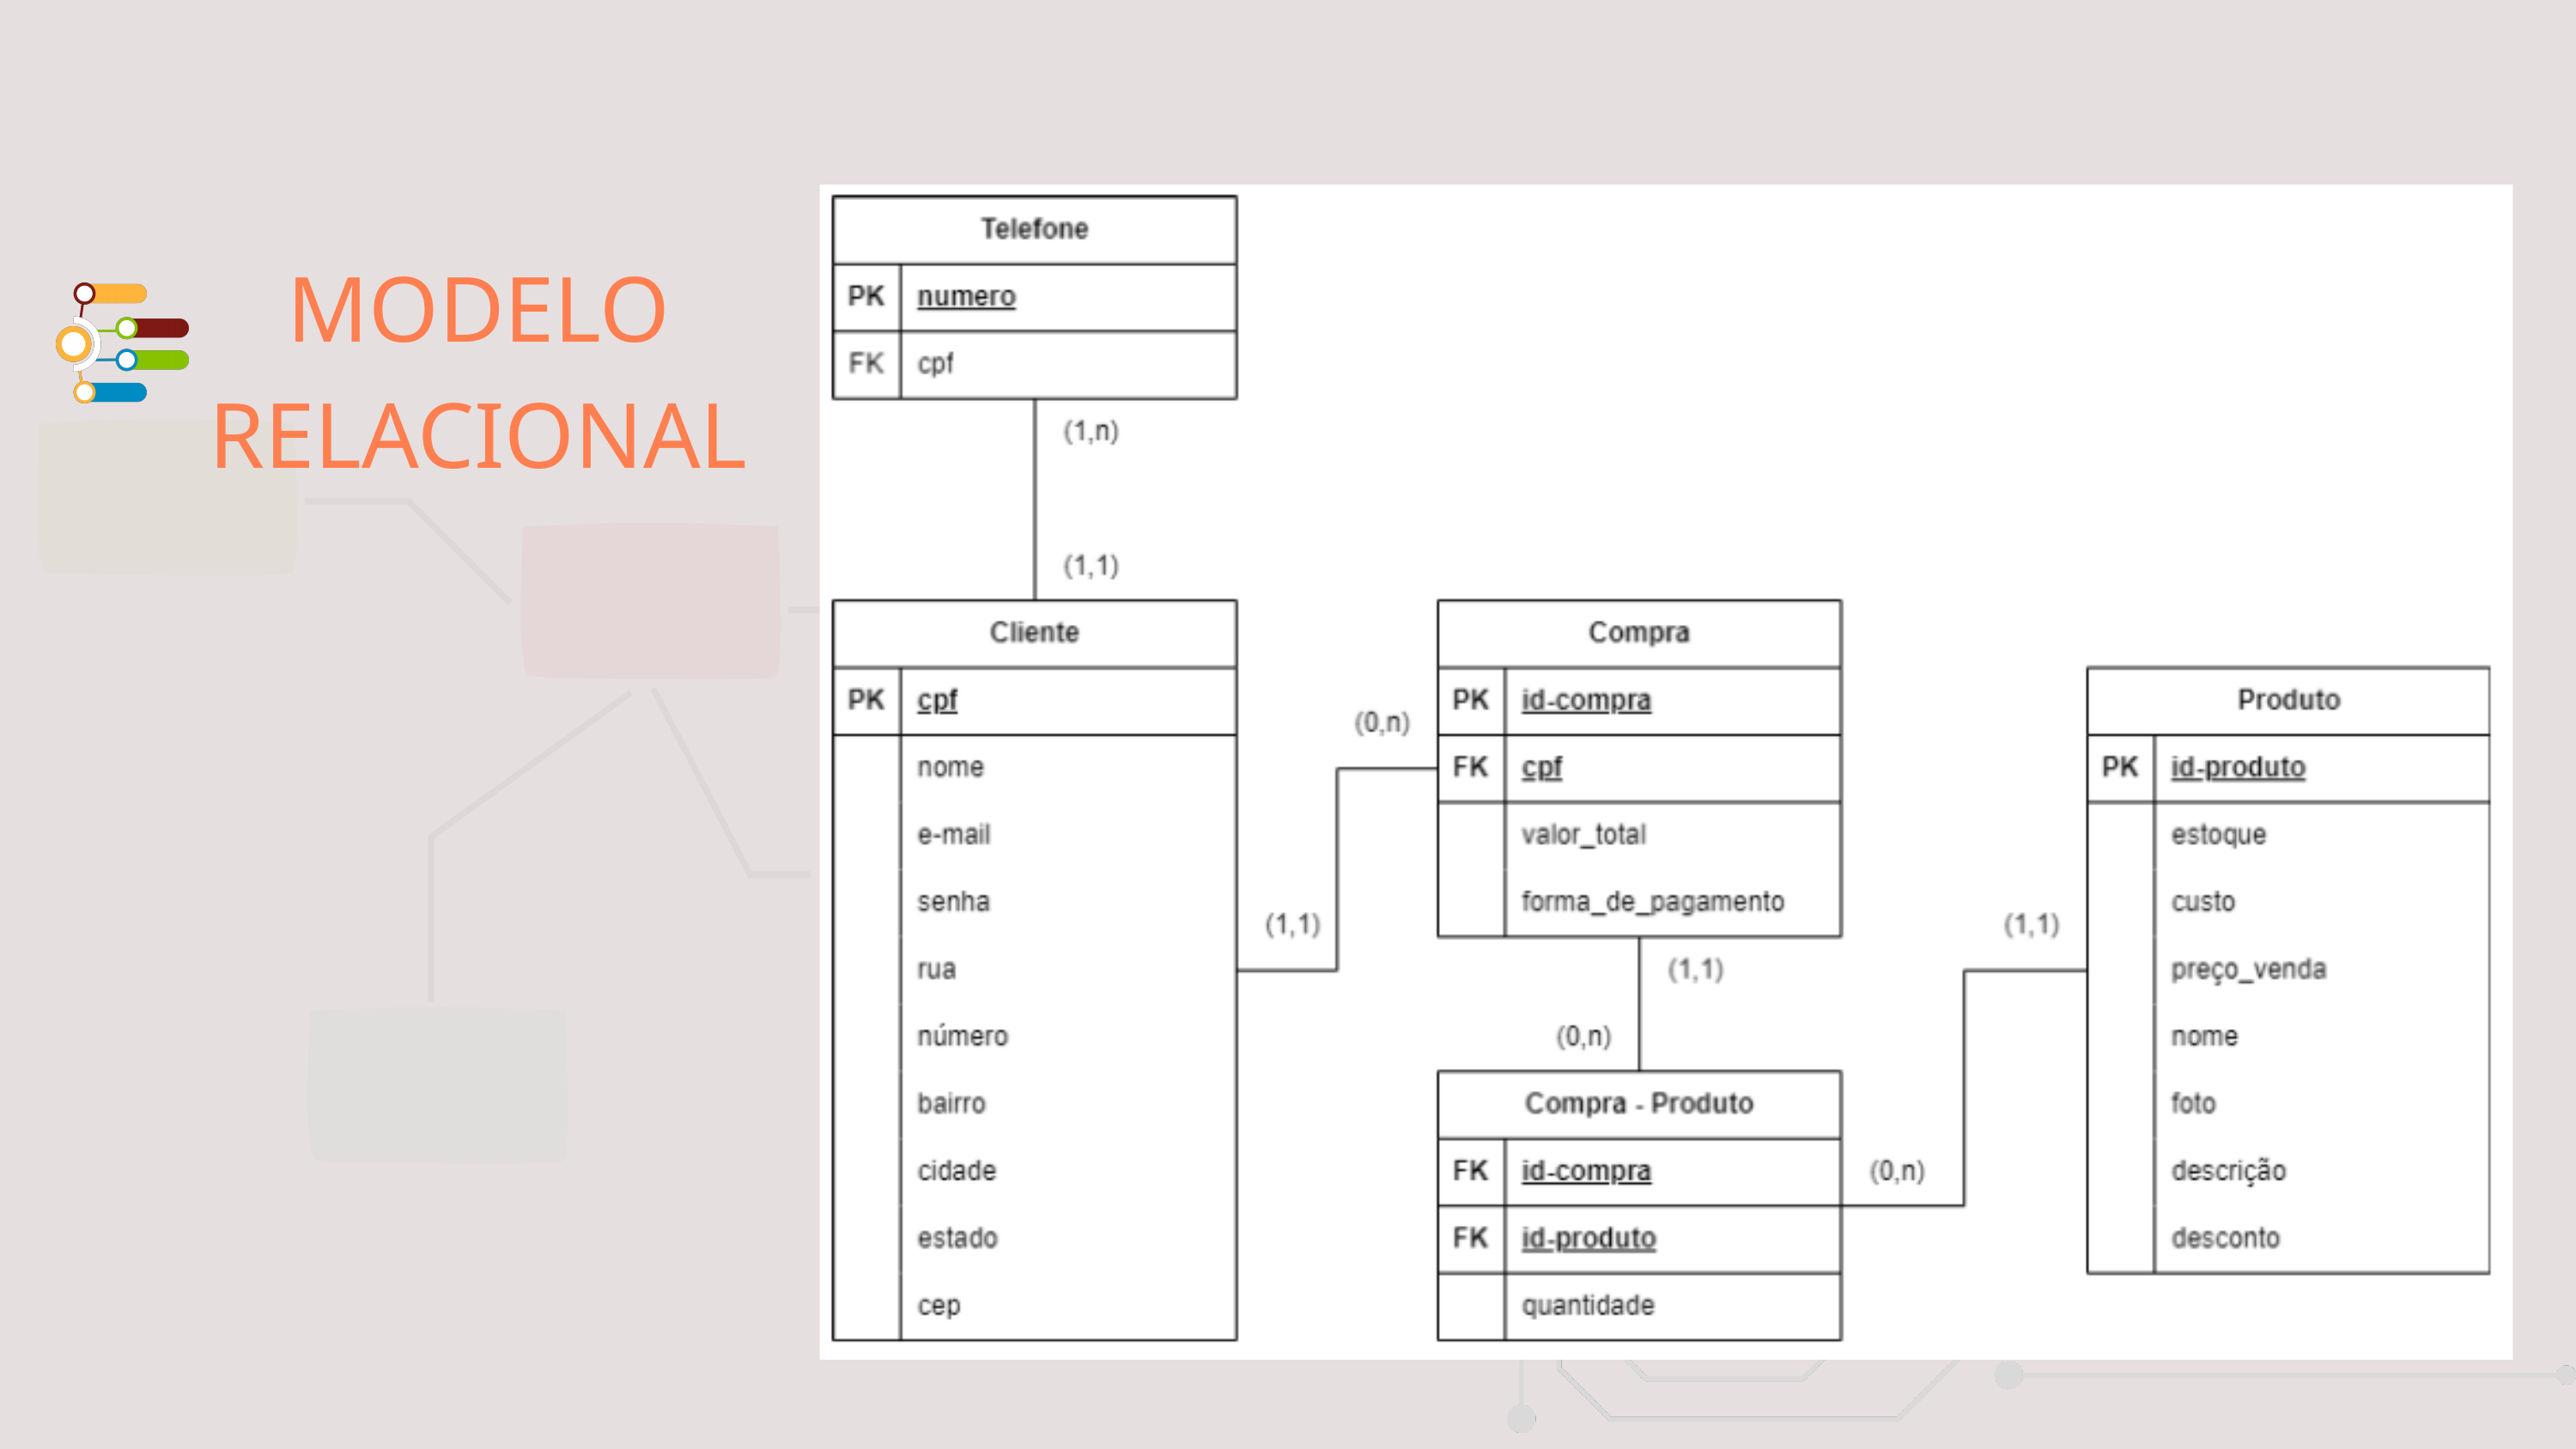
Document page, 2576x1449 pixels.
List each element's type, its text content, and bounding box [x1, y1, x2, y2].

text_box MODELO RELACIONAL [162, 233, 795, 612]
text_box [1507, 363, 2576, 1433]
text_box [56, 282, 162, 403]
text_box [29, 282, 819, 1166]
text_box [819, 185, 2513, 1360]
